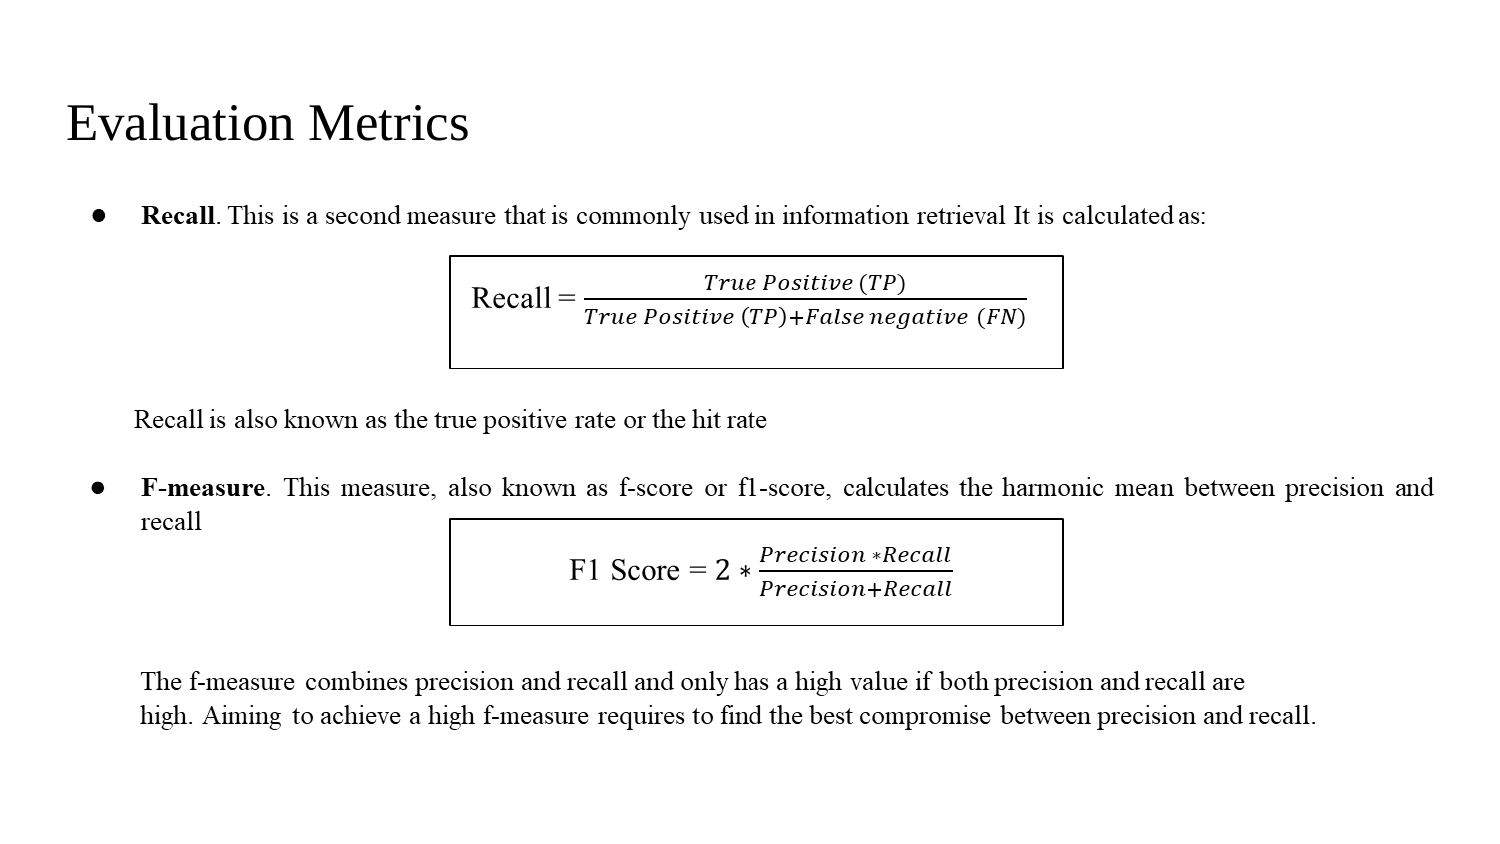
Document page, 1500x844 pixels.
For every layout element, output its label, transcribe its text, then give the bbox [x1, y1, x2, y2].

title Evaluation Metrics [51, 72, 1449, 167]
text_box [450, 519, 1063, 626]
text_box [450, 255, 1063, 369]
list [51, 183, 1449, 783]
